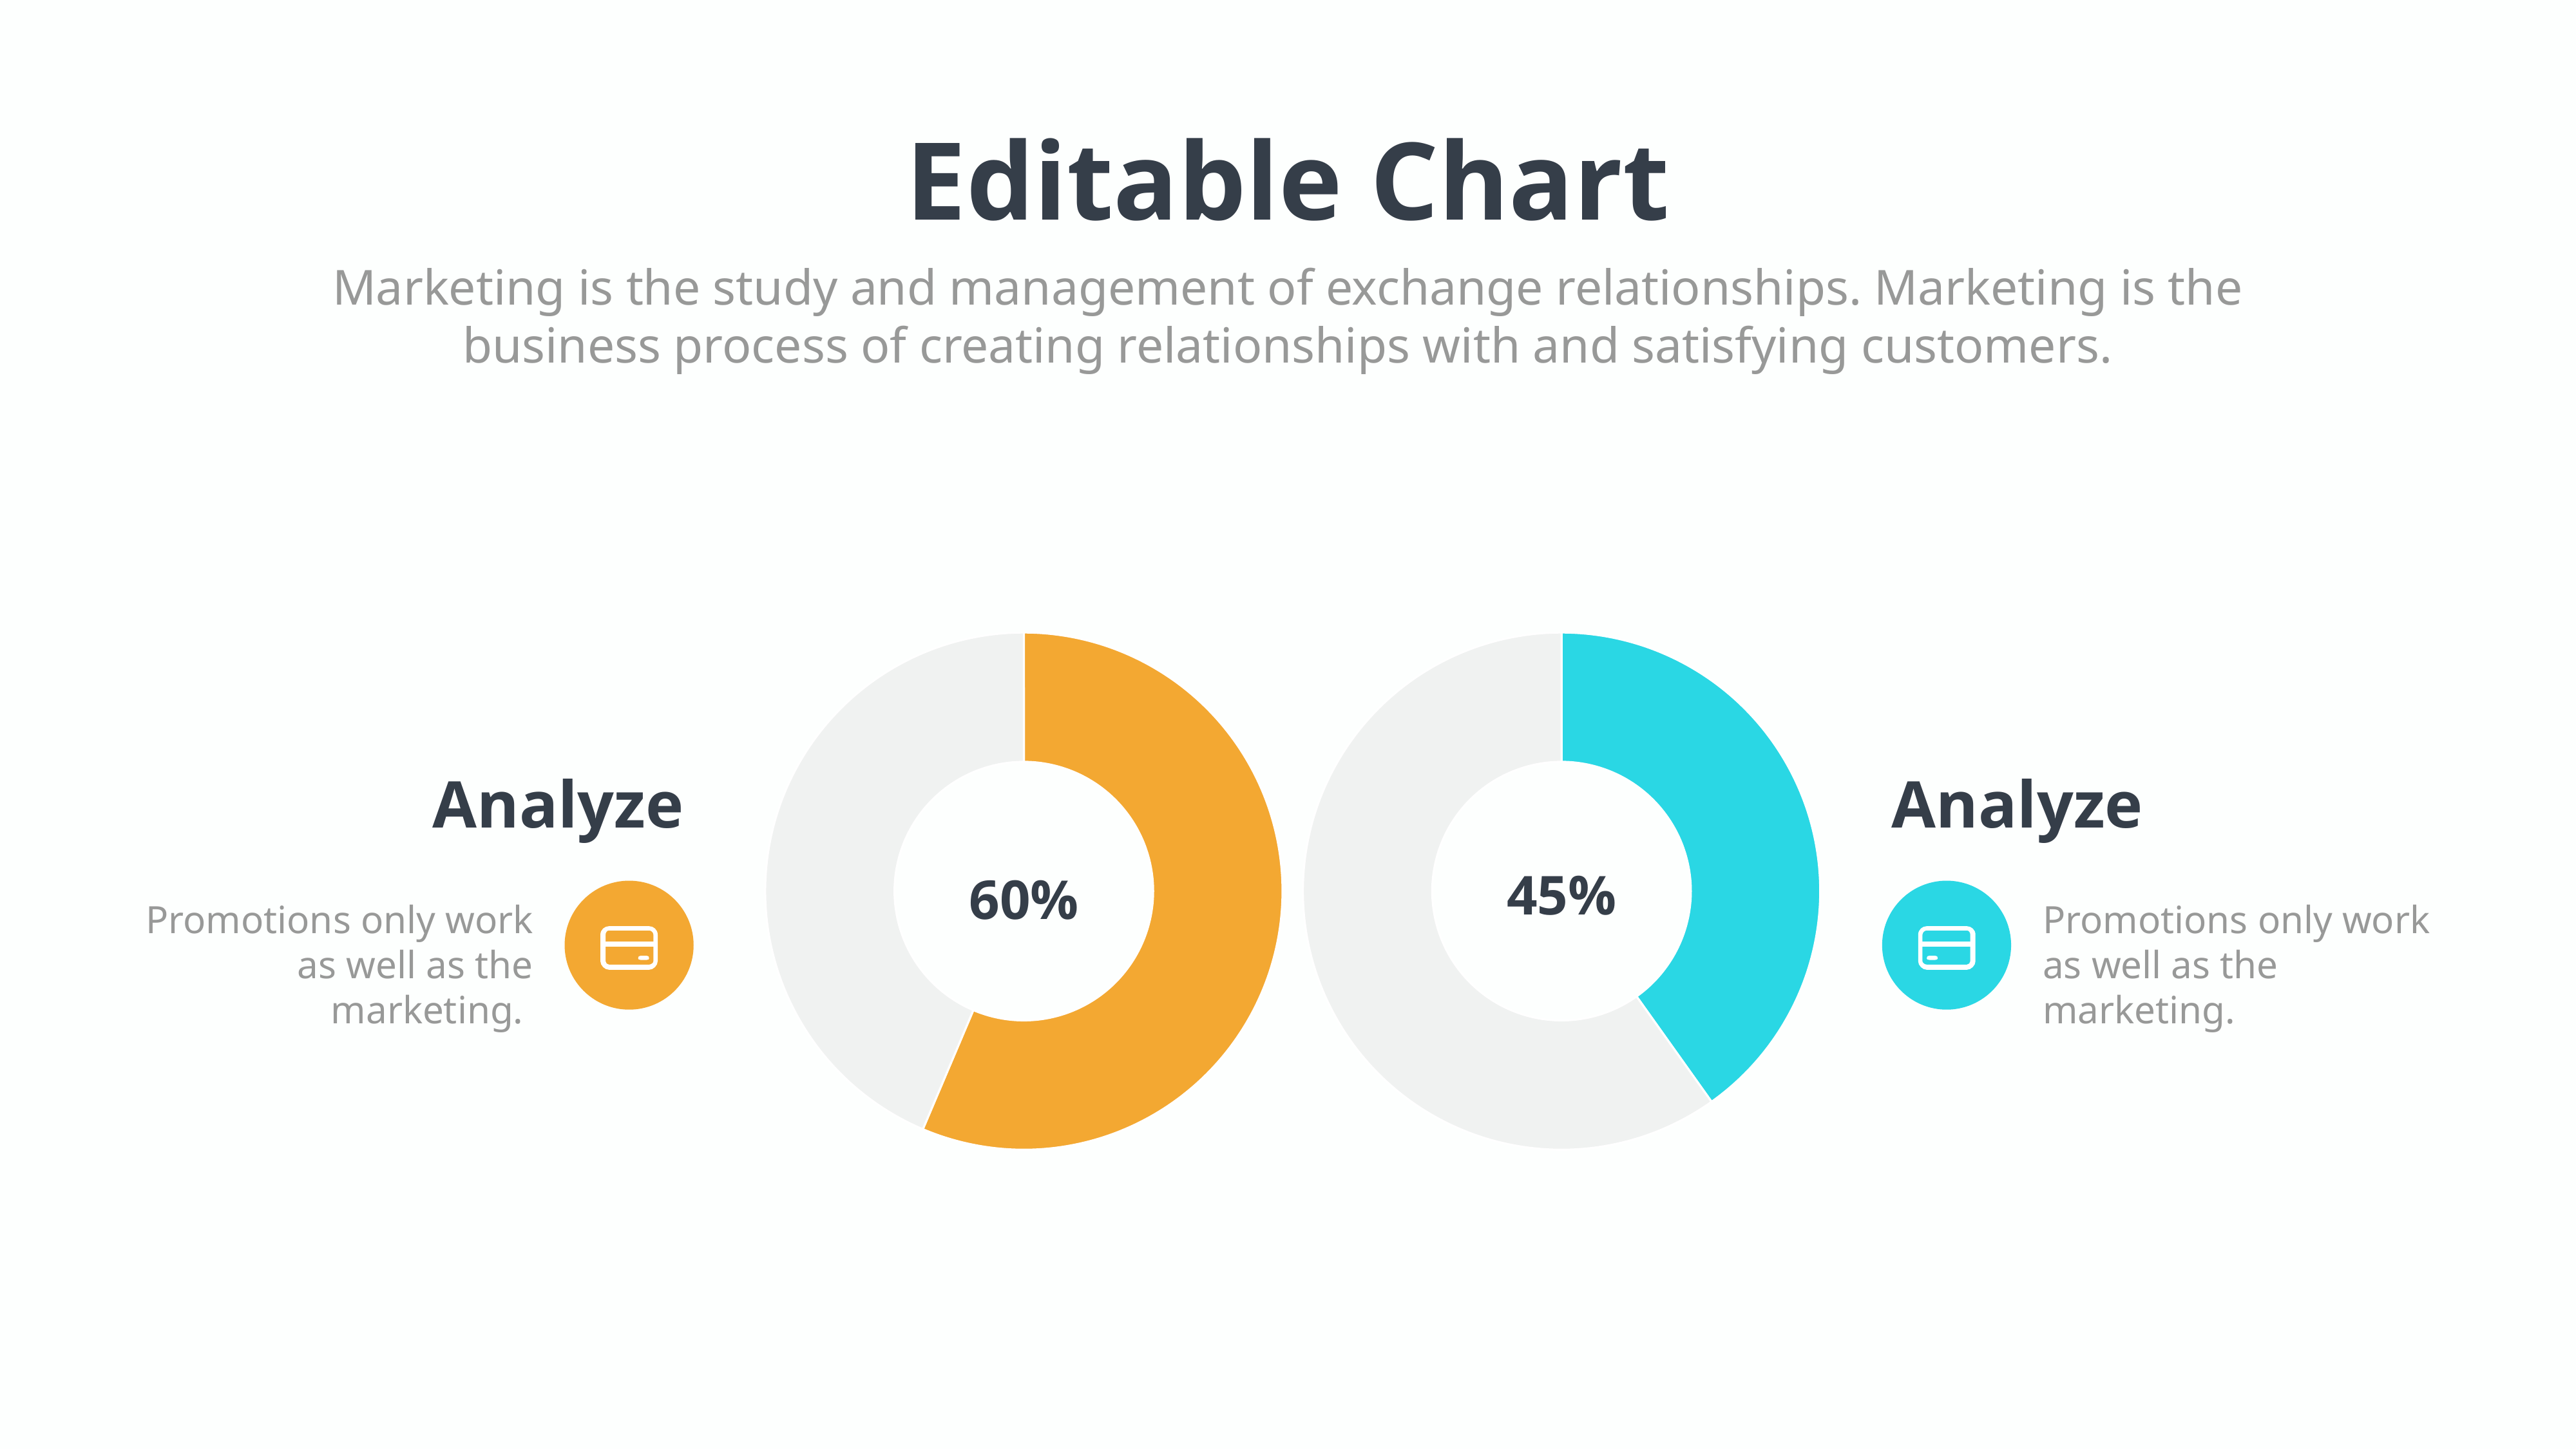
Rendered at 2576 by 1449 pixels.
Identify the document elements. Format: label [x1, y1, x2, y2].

text_box [119, 758, 694, 1010]
text_box [1882, 758, 2457, 1010]
text_box [281, 108, 2295, 379]
text_box [736, 621, 1849, 1161]
